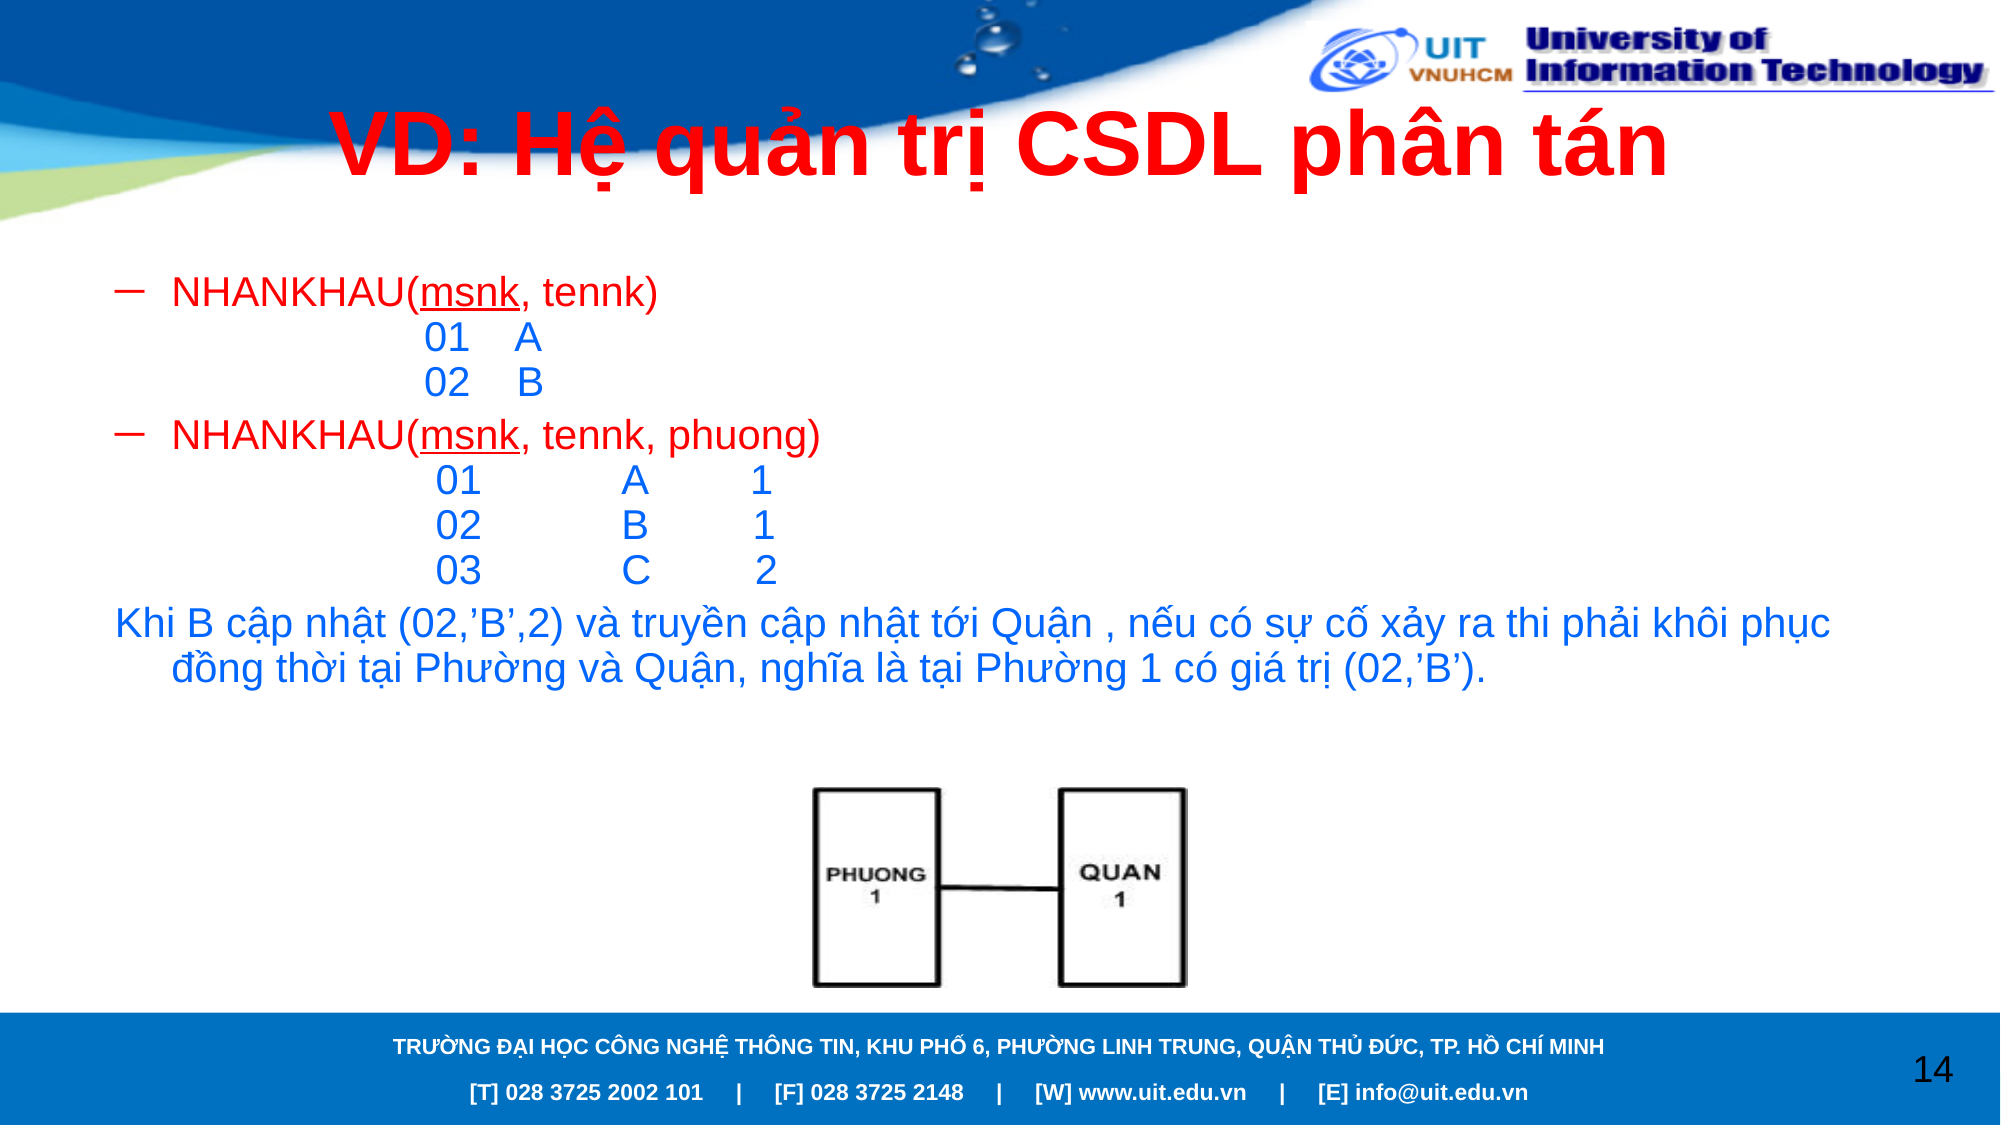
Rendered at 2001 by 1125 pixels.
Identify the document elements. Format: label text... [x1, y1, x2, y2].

title VD: Hệ quản trị CSDL phân tán [99, 45, 1900, 233]
picture [0, 0, 2001, 1125]
list NHANKHAU(msnk, tennk) 01 A 02 B NHANKHAU(msnk, tennk, phuong) 01 A 1 02 B 1 03 C 2 Khi B cập nhật (02,’B’,2) và truyền cập nhật tới Quận , nếu có sự cố xảy ra thi phải khôi phục đồng thời tại Phường và Quận, nghĩa là tại Phường 1 có giá trị (02,’B’). [99, 262, 1900, 1005]
